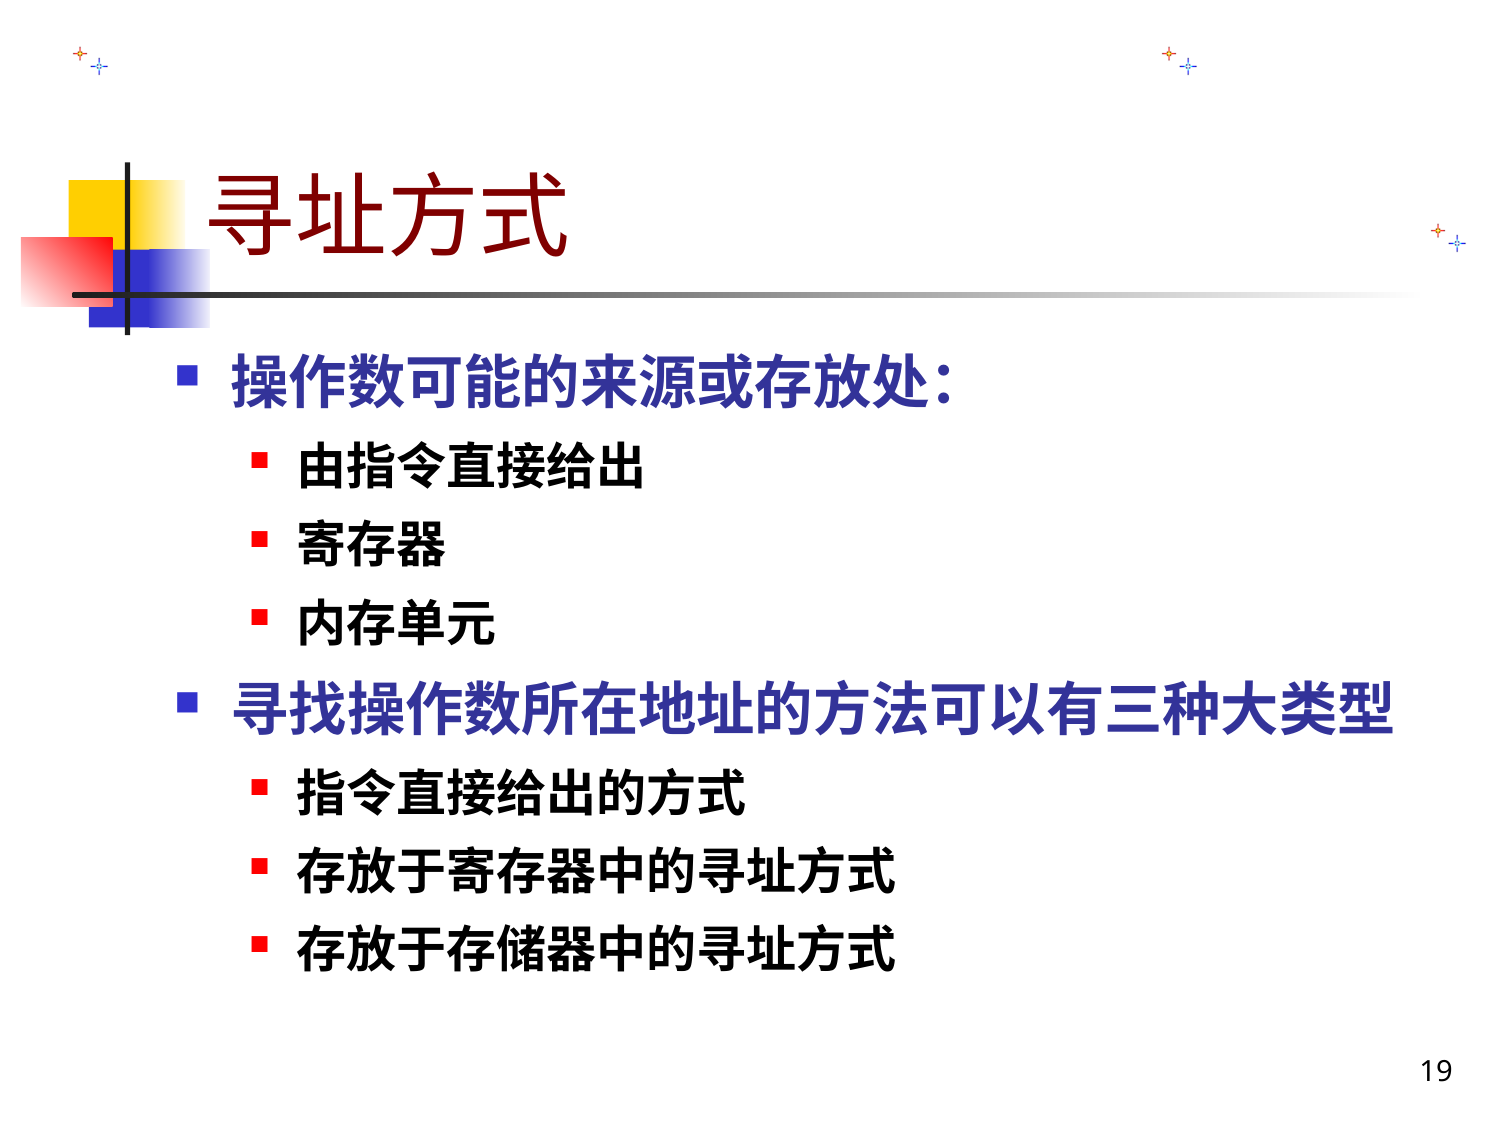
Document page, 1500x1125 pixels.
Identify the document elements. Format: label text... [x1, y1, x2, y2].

title 寻址方式 [188, 34, 1468, 276]
slide_number 19 [1154, 1023, 1468, 1100]
picture [62, 42, 113, 93]
list 操作数可能的来源或存放处： 由指令直接给出 寄存器 内存单元 寻找操作数所在地址的方法可以有三种大类型 指令直接给出的方式 存放于寄存器中的寻址方式 存放于存储器中的寻址方式 [159, 330, 1435, 1071]
